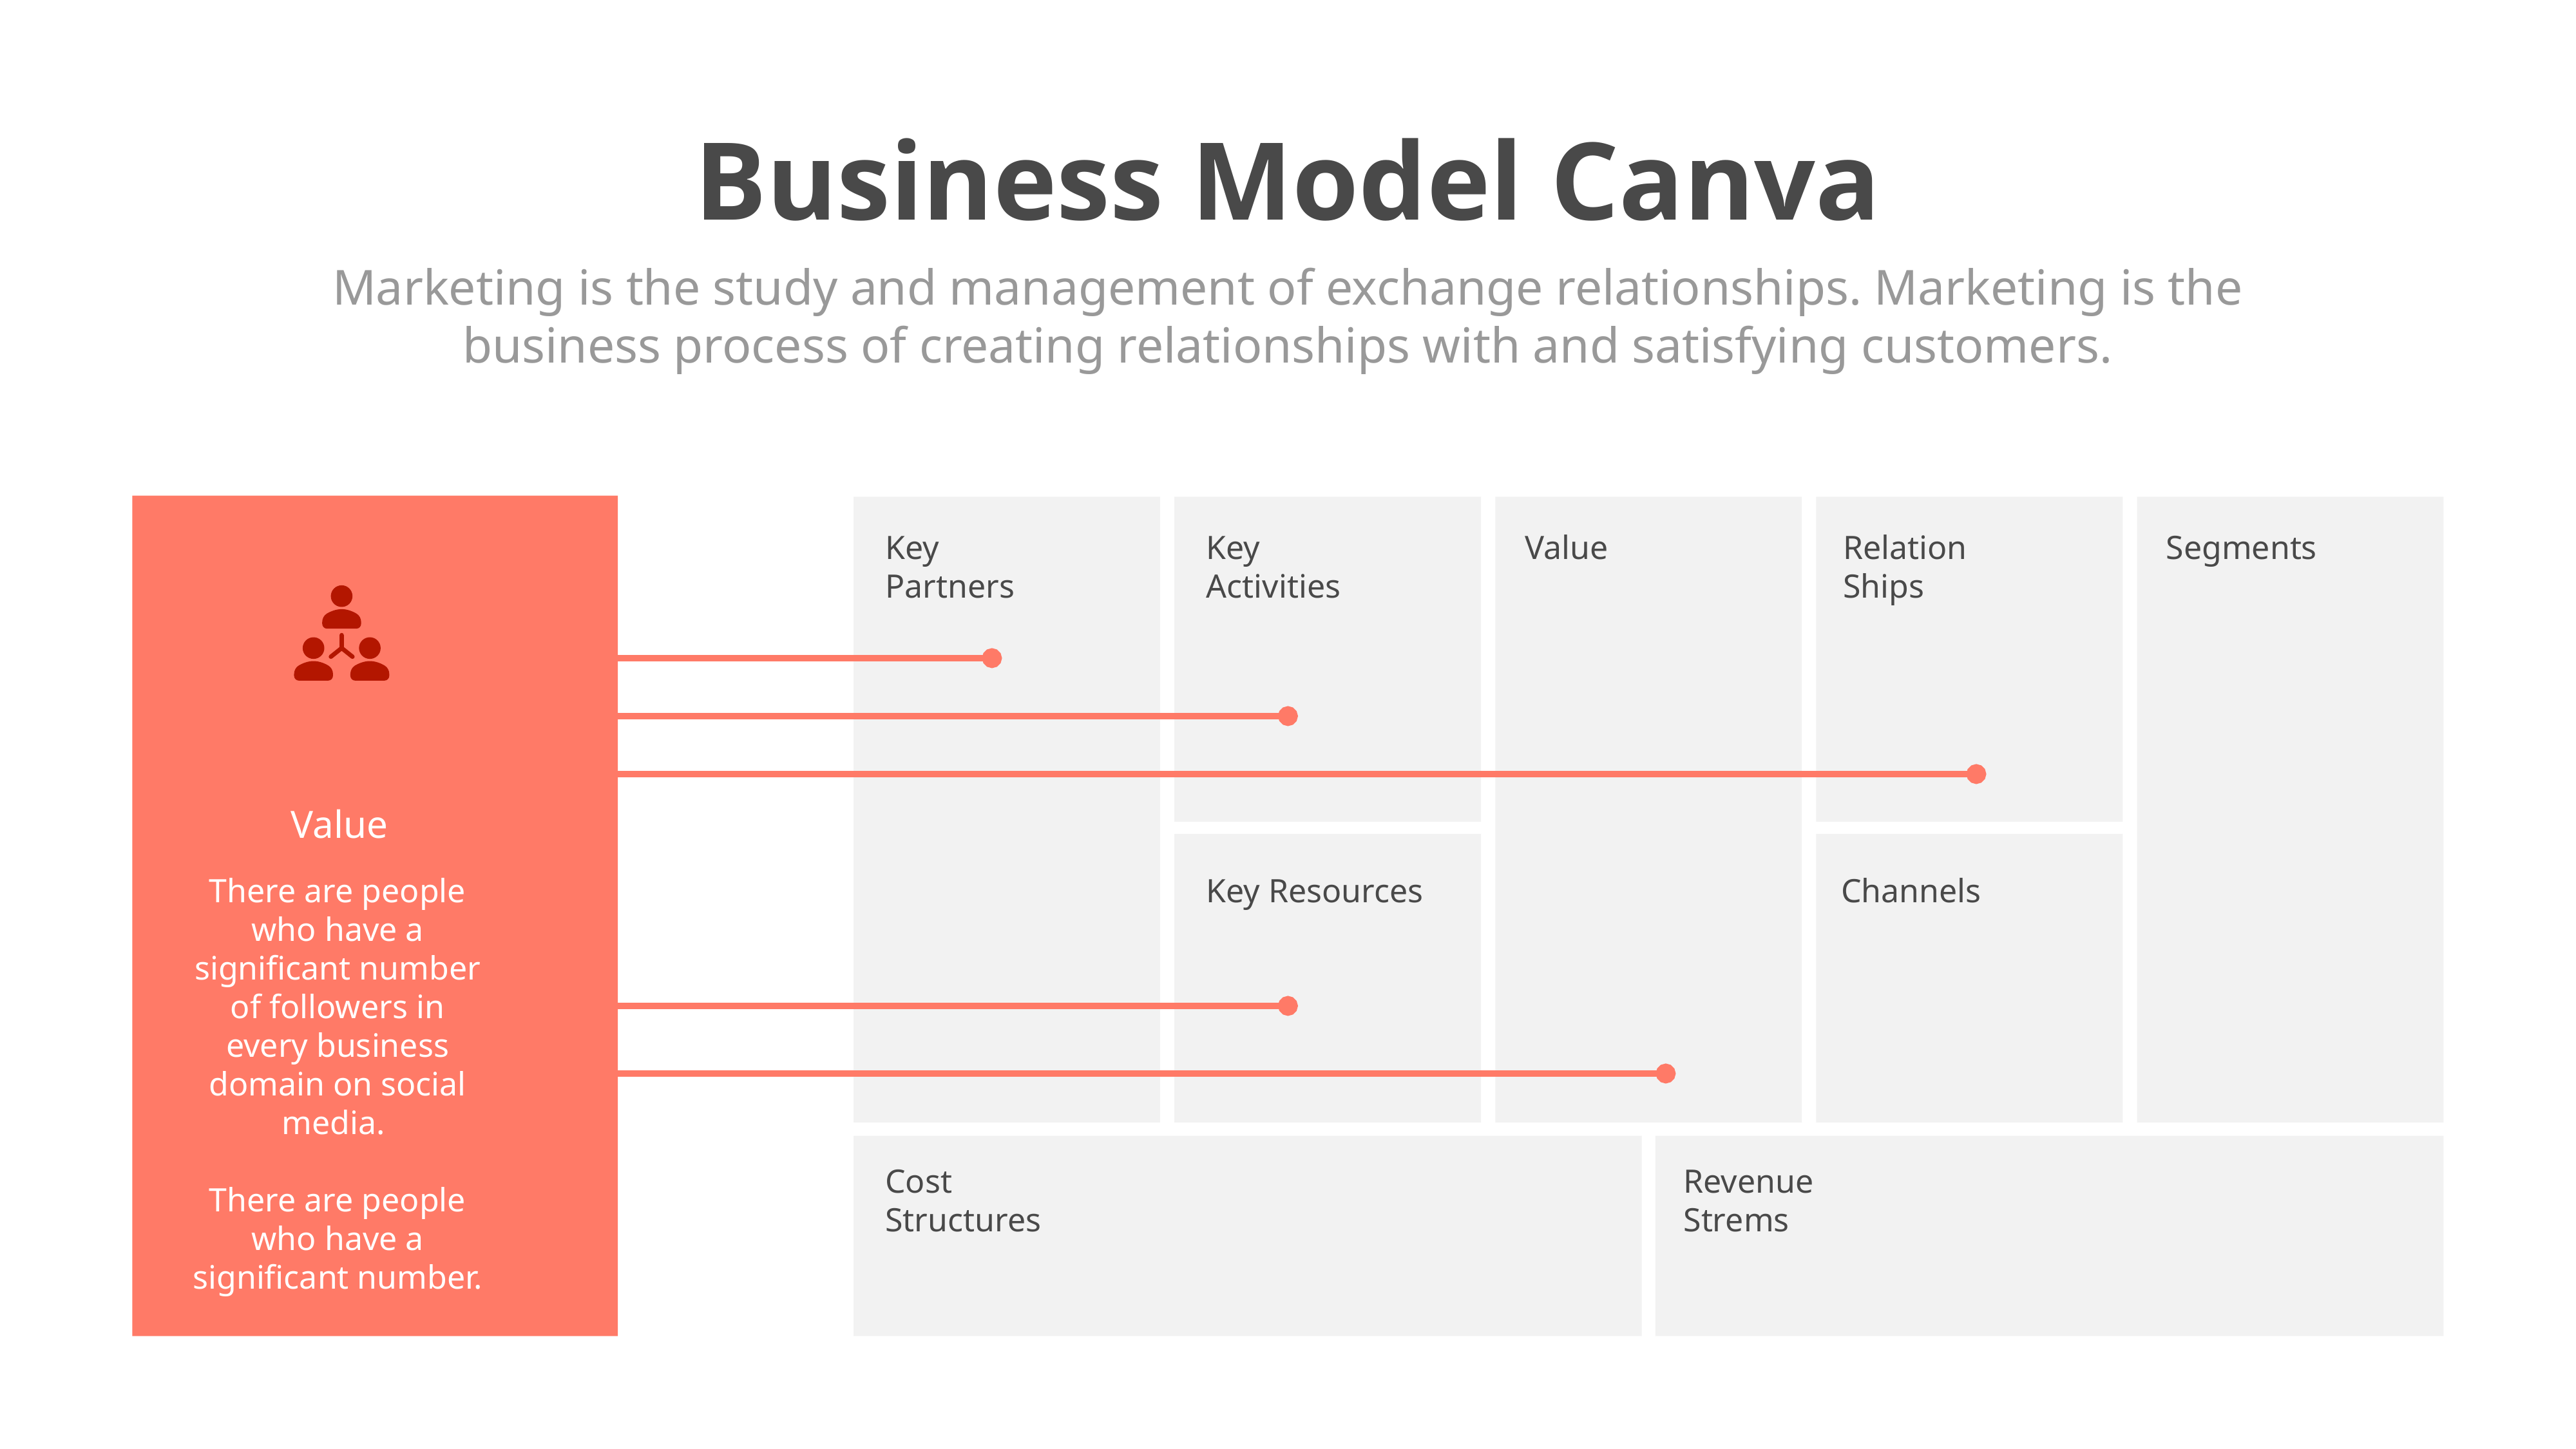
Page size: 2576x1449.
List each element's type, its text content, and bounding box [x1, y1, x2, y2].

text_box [294, 585, 390, 681]
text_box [178, 795, 497, 1265]
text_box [853, 497, 2444, 1336]
text_box Marketing is the study and management of exchange relationships. Marketing is the business process of creating relationships with and satisfying customers. [281, 251, 2295, 377]
text_box [131, 495, 618, 1337]
text_box Business Model Canva [685, 108, 1891, 247]
